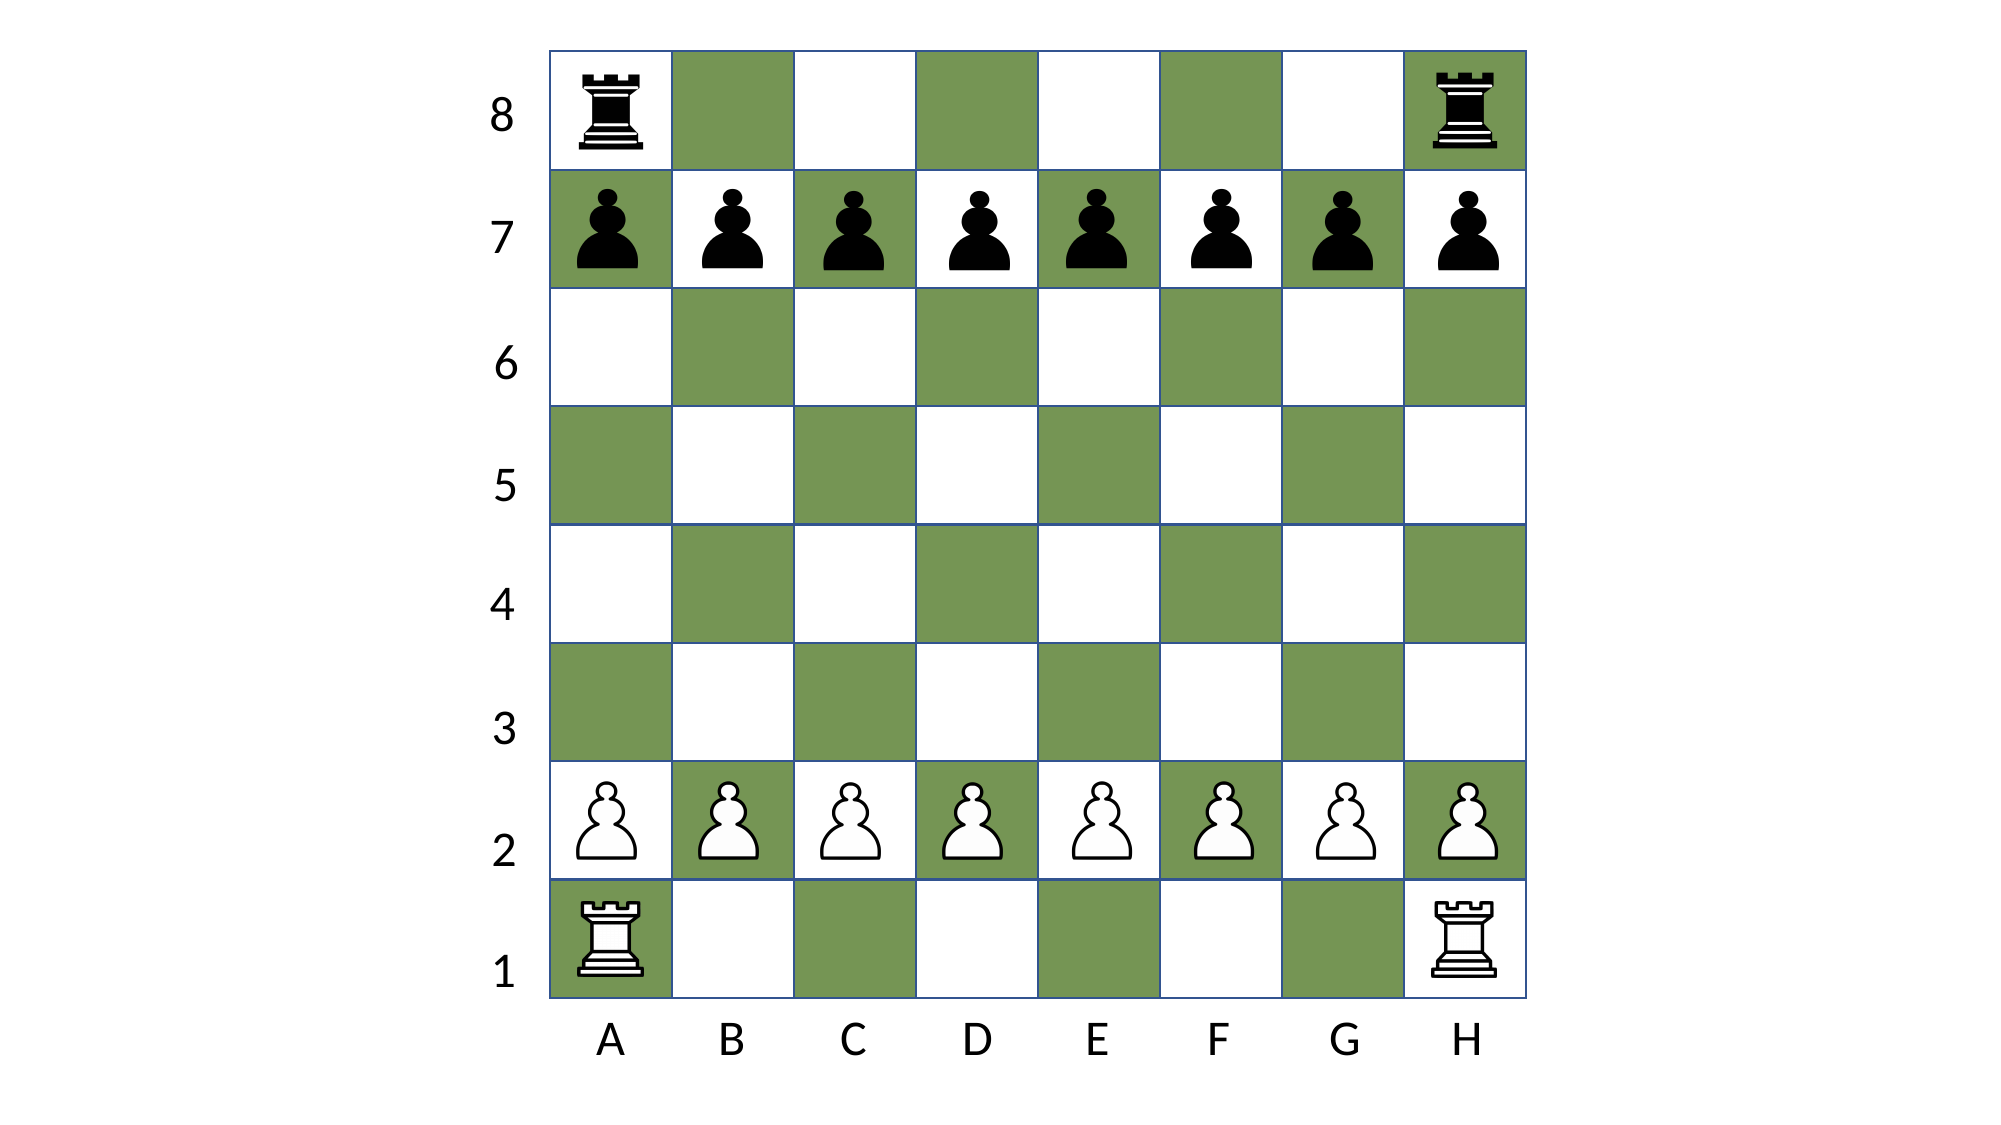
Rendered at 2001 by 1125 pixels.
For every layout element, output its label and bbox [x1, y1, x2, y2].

picture [700, 187, 765, 270]
picture [577, 901, 644, 977]
picture [1189, 187, 1254, 270]
picture [1431, 901, 1497, 978]
picture [561, 62, 661, 162]
picture [1415, 60, 1515, 161]
picture [821, 189, 886, 272]
picture [1299, 774, 1393, 868]
picture [1064, 187, 1129, 270]
picture [1436, 189, 1500, 272]
text_box [474, 51, 1526, 1074]
picture [1421, 774, 1515, 868]
picture [1310, 189, 1375, 272]
picture [925, 774, 1020, 868]
picture [681, 773, 776, 868]
picture [803, 774, 898, 868]
picture [1055, 773, 1149, 868]
picture [575, 187, 640, 270]
picture [1177, 773, 1271, 868]
picture [559, 773, 654, 868]
picture [947, 189, 1011, 272]
